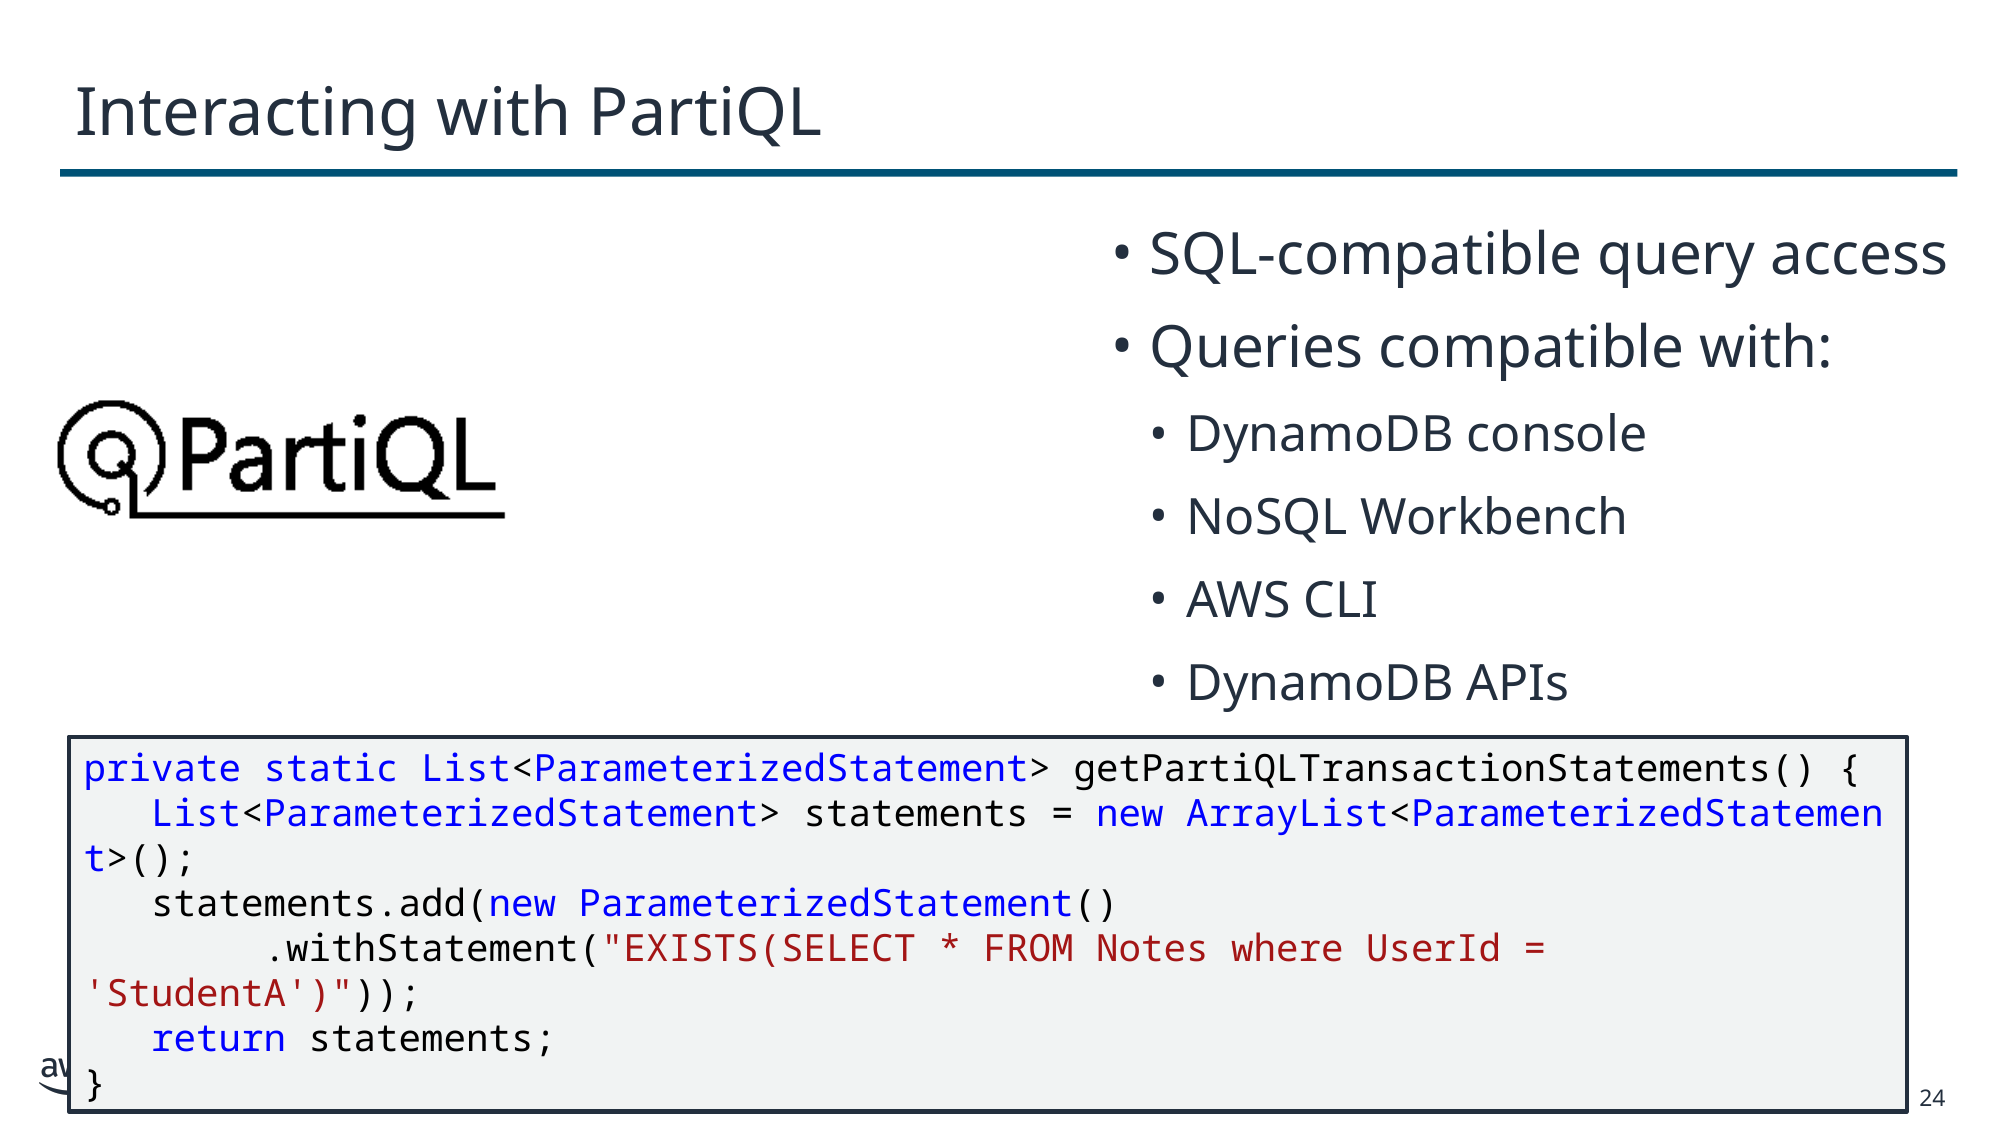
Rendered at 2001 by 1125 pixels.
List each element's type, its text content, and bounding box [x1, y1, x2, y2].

picture [39, 1058, 68, 1095]
title Interacting with PartiQL [60, 49, 1958, 170]
text_box private static List<ParameterizedStatement> getPartiQLTransactionStatements() { List<ParameterizedStatement> statements = new ArrayList<ParameterizedStatement>(); statements.add(new ParameterizedStatement() .withStatement("EXISTS(SELECT * FROM Notes where UserId = 'StudentA')")); return statements; } [68, 736, 1907, 1112]
list SQL-compatible query access Queries compatible with: DynamoDB console NoSQL Workbench AWS CLI DynamoDB APIs IAM security policies [1096, 208, 2000, 972]
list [0, 366, 563, 555]
slide_number 24 [1881, 1077, 1961, 1121]
